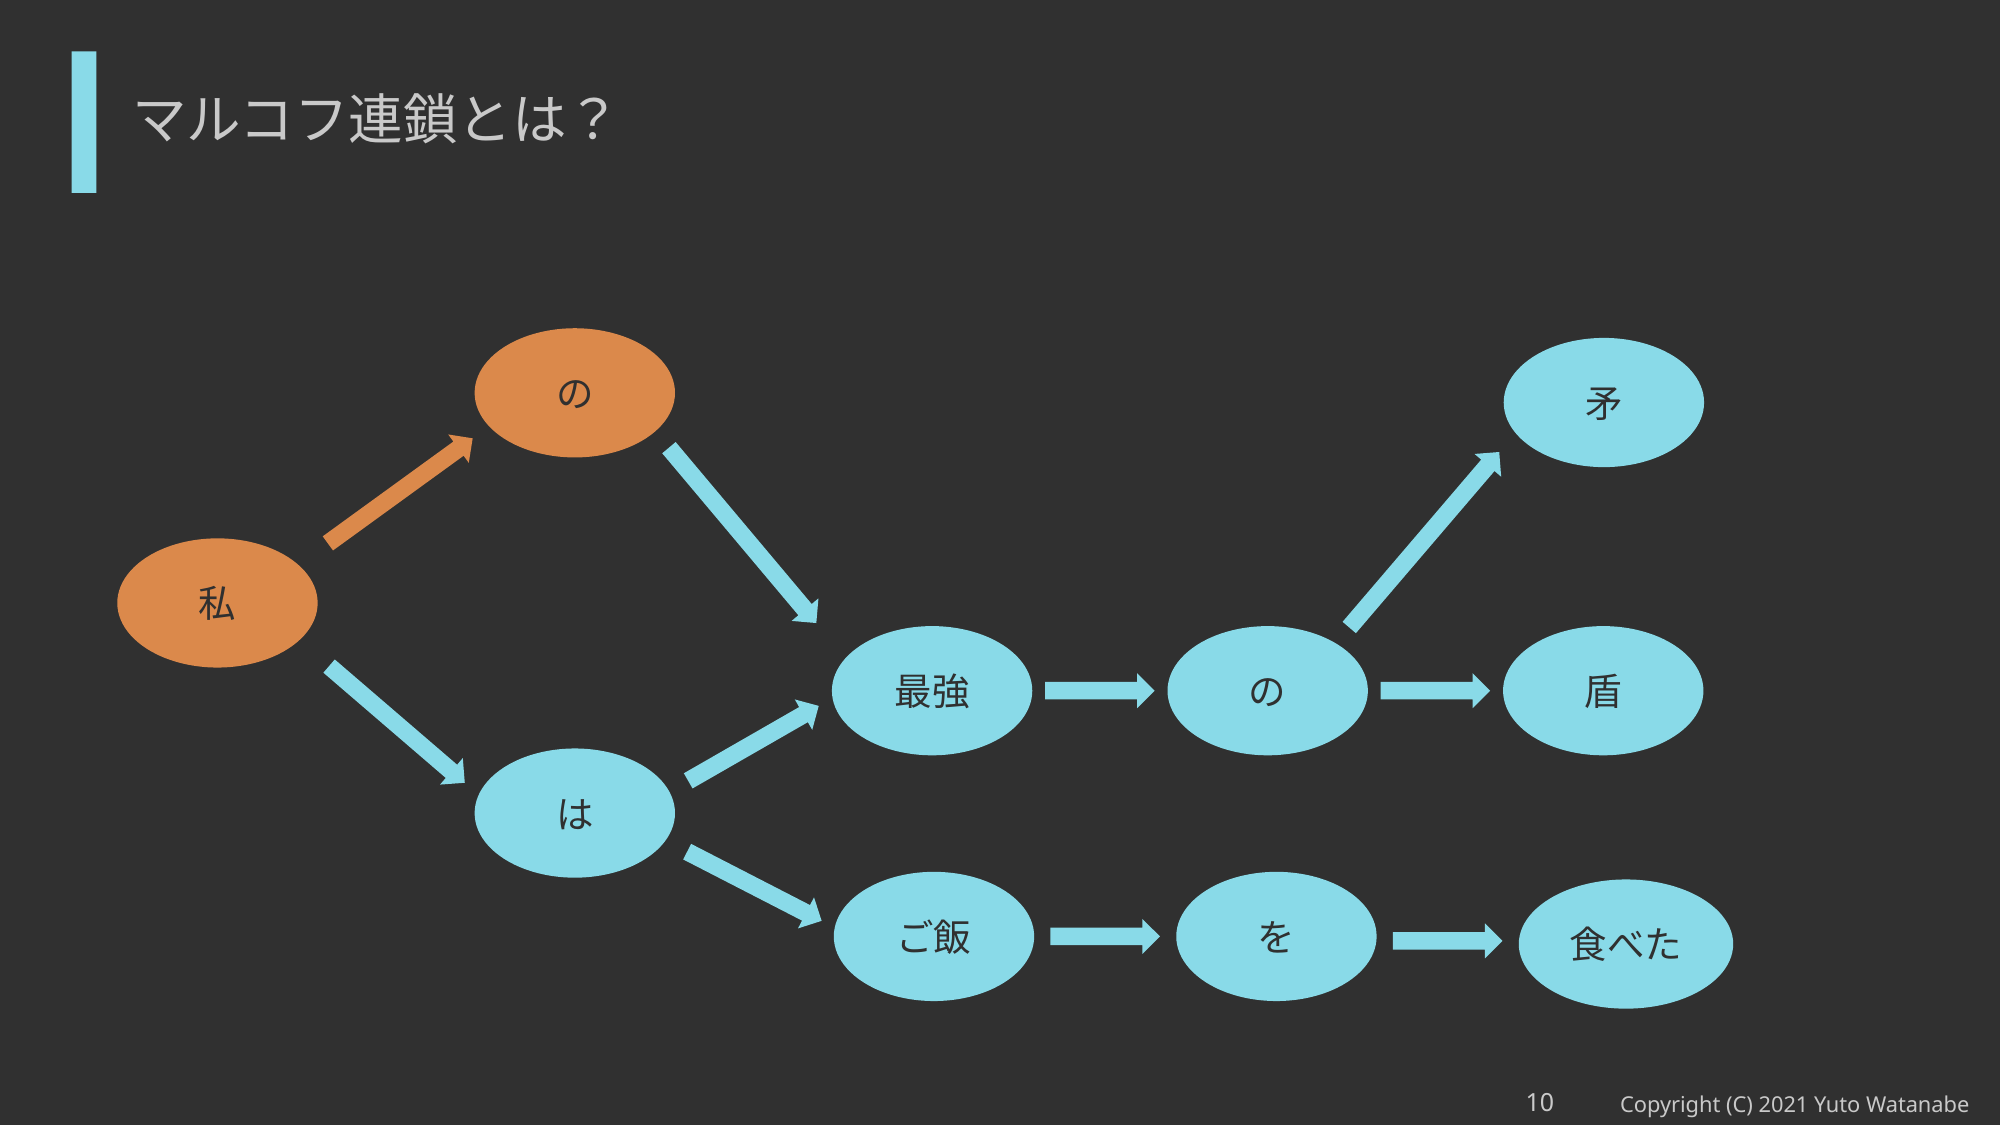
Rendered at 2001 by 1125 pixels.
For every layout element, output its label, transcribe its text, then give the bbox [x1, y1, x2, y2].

text_box [1341, 450, 1503, 635]
text_box [1379, 670, 1492, 711]
text_box 最強 [830, 625, 1034, 757]
text_box は [473, 747, 677, 879]
text_box [660, 440, 820, 625]
text_box ご飯 [832, 870, 1036, 1003]
text_box [1044, 670, 1157, 711]
text_box [1391, 920, 1504, 961]
title マルコフ連鎖とは？ [117, 85, 1154, 160]
text_box 私 [116, 537, 319, 669]
text_box [321, 433, 474, 552]
text_box の [1166, 625, 1369, 757]
text_box [681, 842, 823, 931]
text_box 矛 [1502, 336, 1706, 469]
text_box [1049, 916, 1162, 957]
text_box 食べた [1517, 878, 1735, 1010]
text_box [682, 697, 821, 790]
slide_number 10 [1473, 1083, 1570, 1124]
text_box の [473, 327, 677, 459]
text_box を [1175, 870, 1378, 1003]
text_box 盾 [1502, 625, 1705, 757]
text_box [321, 658, 466, 786]
